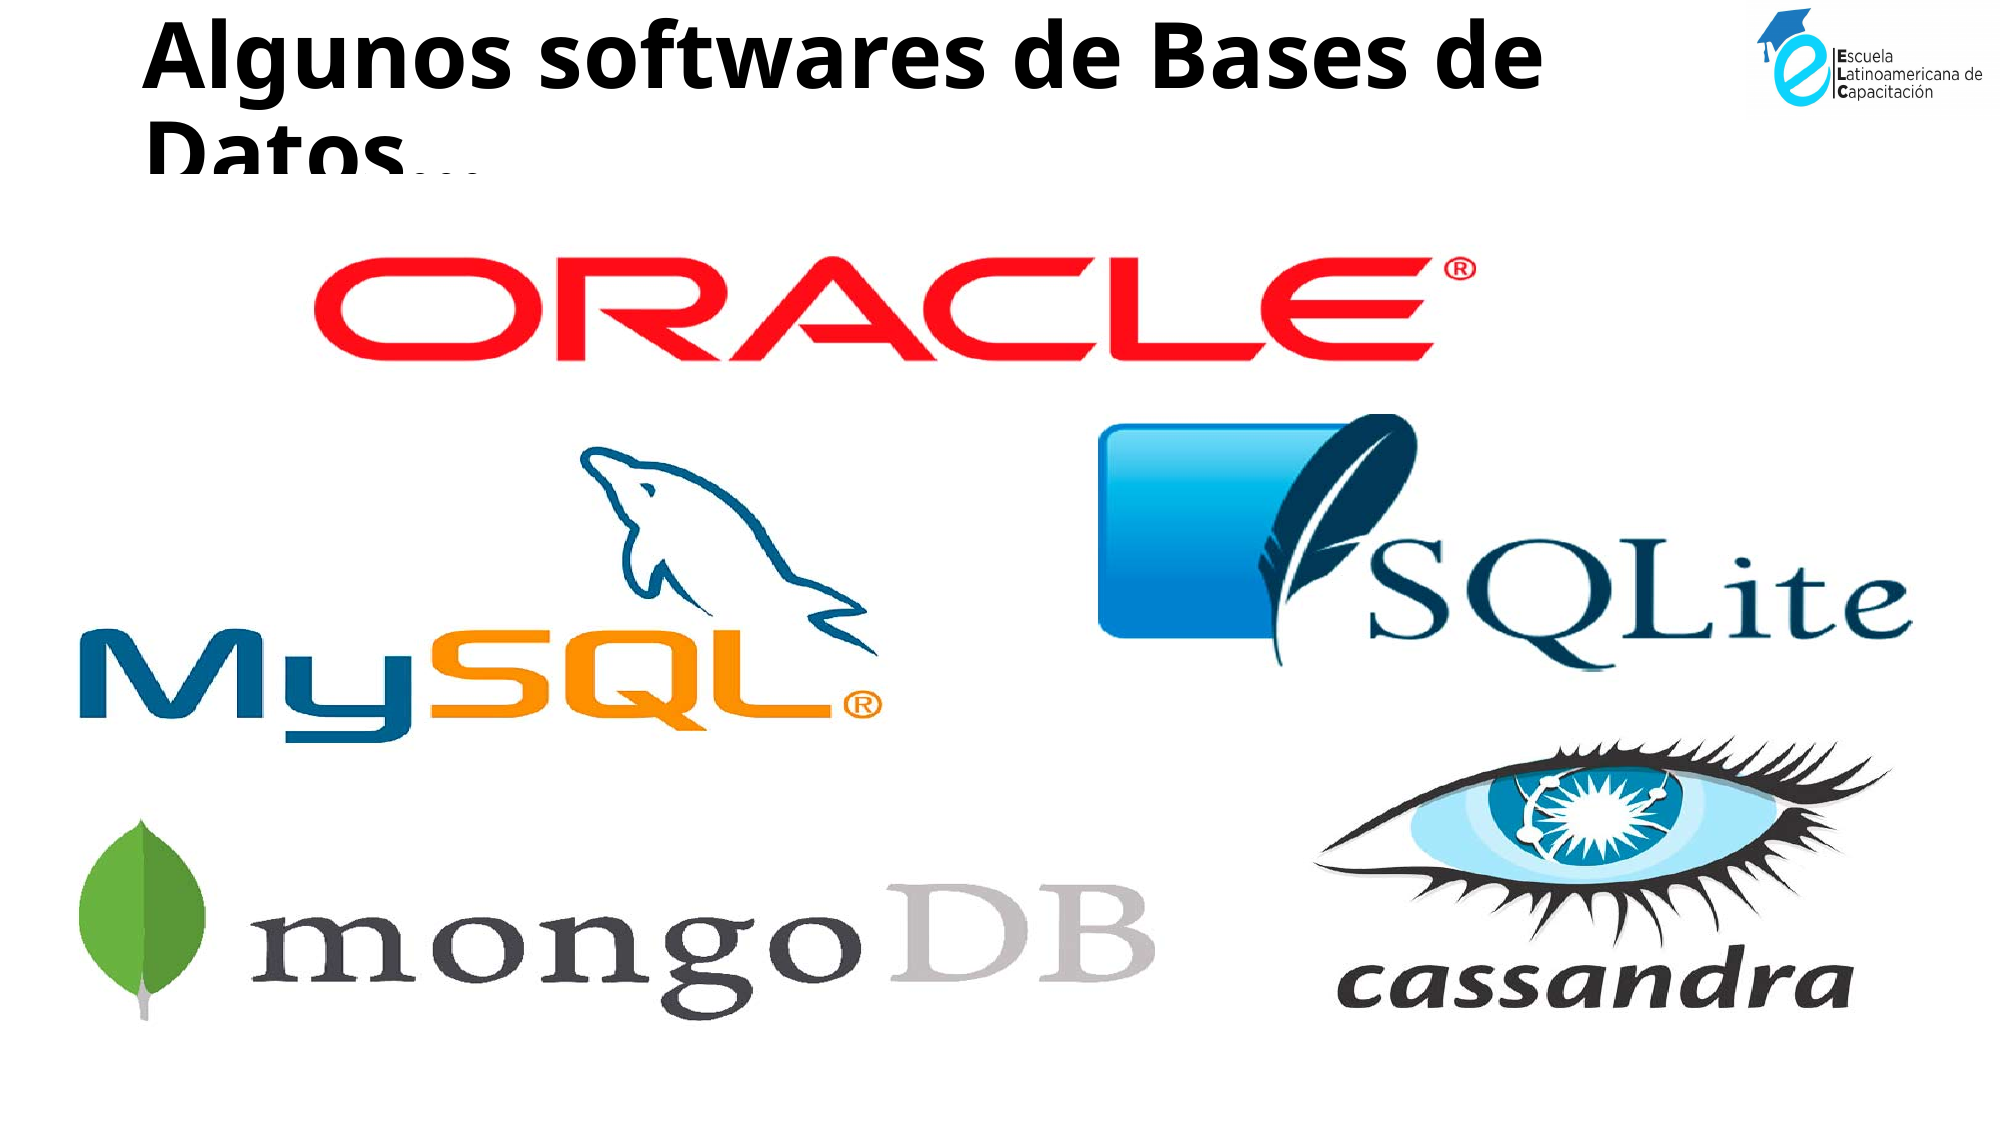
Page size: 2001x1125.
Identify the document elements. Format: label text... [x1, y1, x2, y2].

title Algunos softwares de Bases de Datos… [127, 0, 1853, 174]
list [0, 174, 2000, 1125]
picture [1746, 0, 2000, 121]
